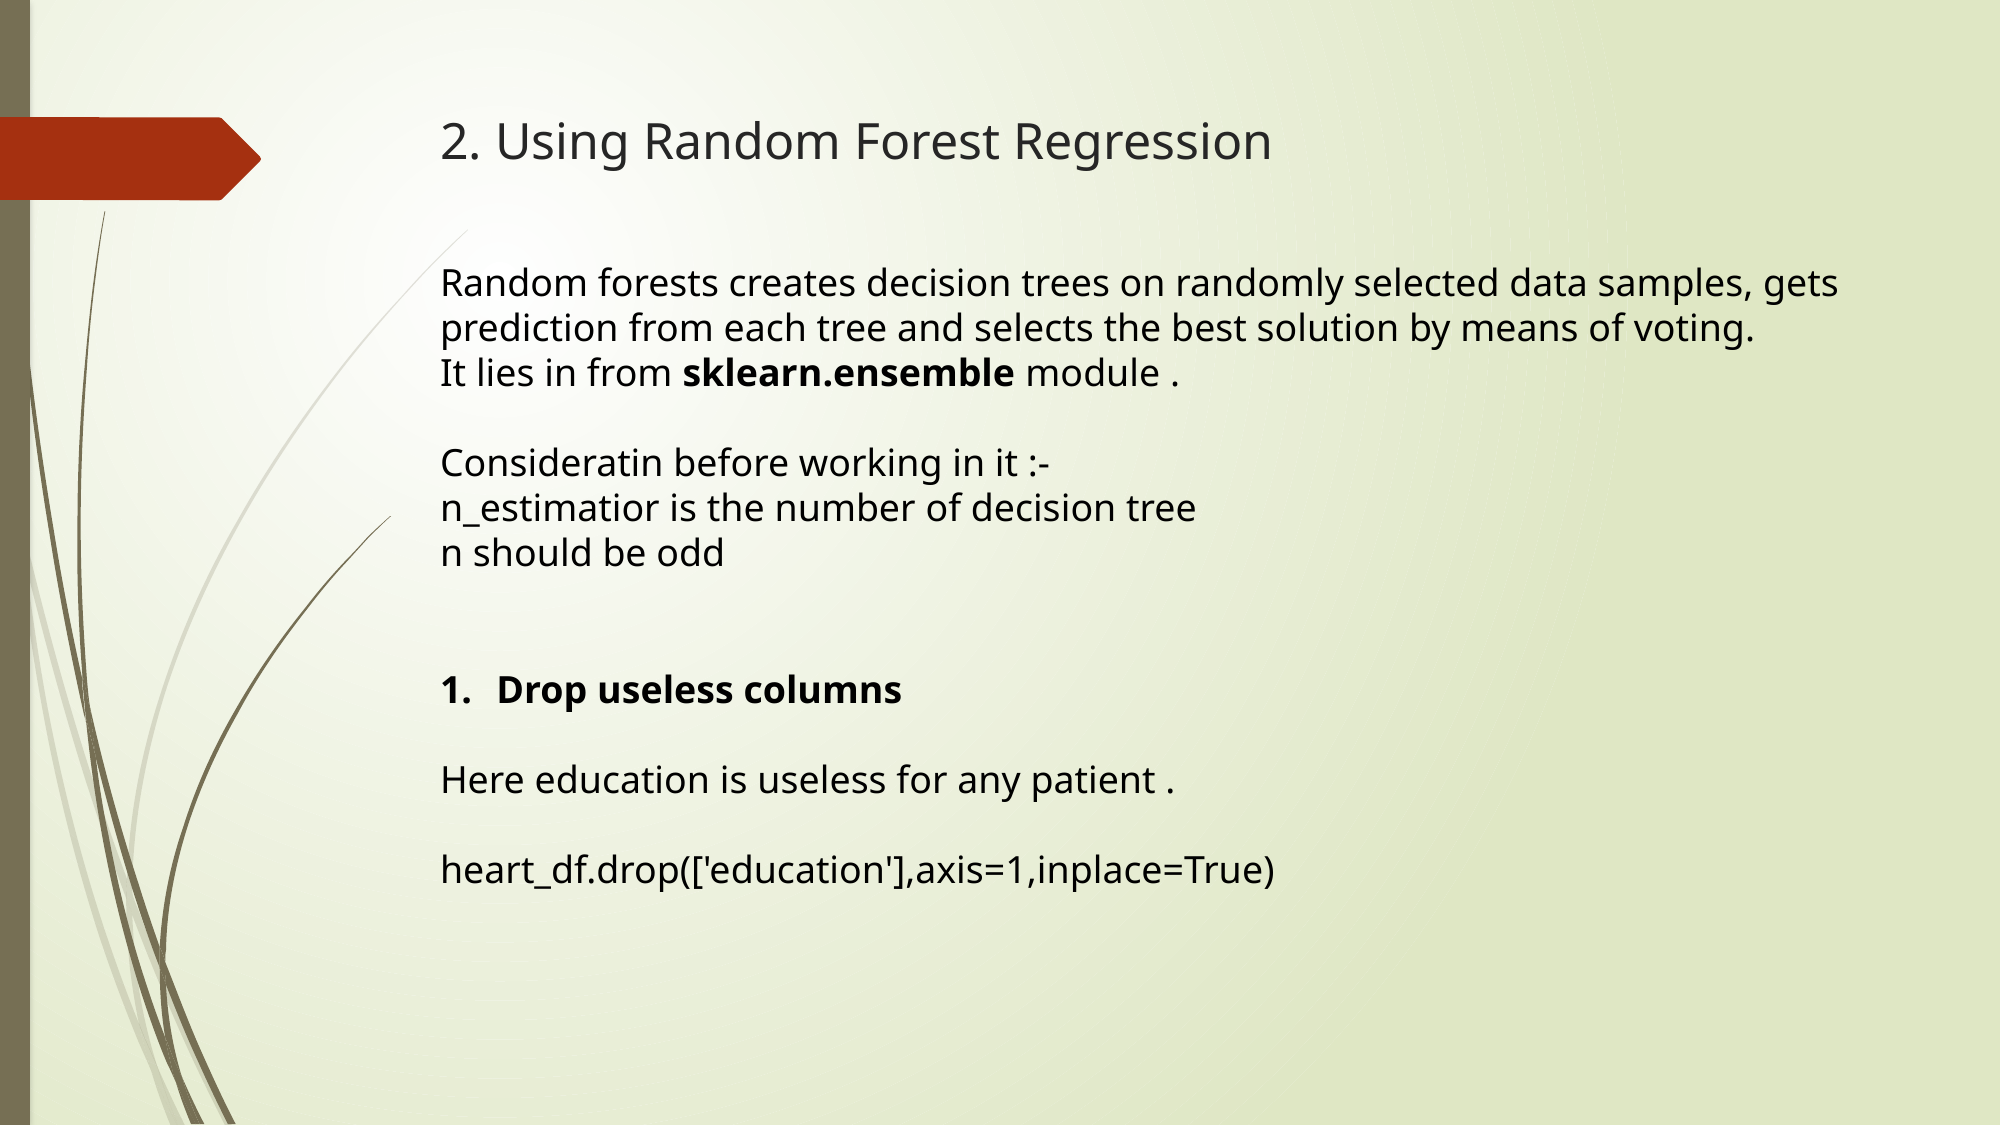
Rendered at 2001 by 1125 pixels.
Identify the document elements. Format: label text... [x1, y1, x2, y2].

title 2. Using Random Forest Regression [425, 102, 1888, 222]
text_box Drop useless columns Here education is useless for any patient . heart_df.drop(['education'],axis=1,inplace=True) [425, 658, 1739, 944]
text_box Random forests creates decision trees on randomly selected data samples, gets prediction from each tree and selects the best solution by means of voting. It lies in from sklearn.ensemble module . Consideratin before working in it :- n_estimatior is the number of decision tree n should be odd [425, 251, 1868, 627]
